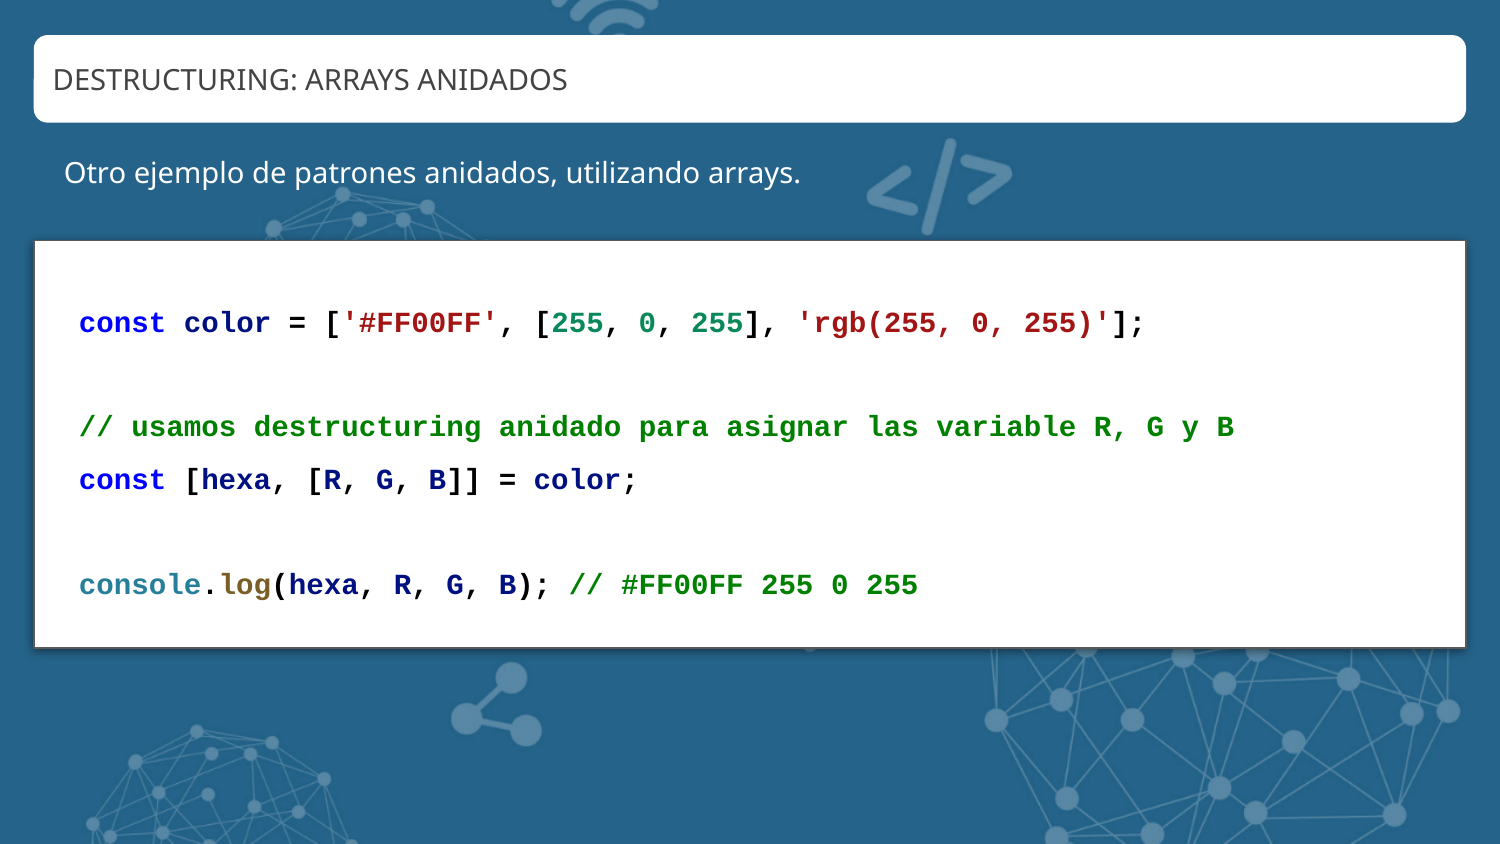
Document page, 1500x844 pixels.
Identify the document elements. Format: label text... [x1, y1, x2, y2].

picture [0, 0, 1500, 844]
text_box DESTRUCTURING: ARRAYS ANIDADOS [33, 35, 1467, 123]
text_box const color = ['#FF00FF', [255, 0, 255], 'rgb(255, 0, 255)']; // usamos destructuring anidado para asignar las variable R, G y B const [hexa, [R, G, B]] = color; console.log(hexa, R, G, B); // #FF00FF 255 0 255 [33, 240, 1467, 649]
text_box Otro ejemplo de patrones anidados, utilizando arrays. [33, 139, 1467, 207]
